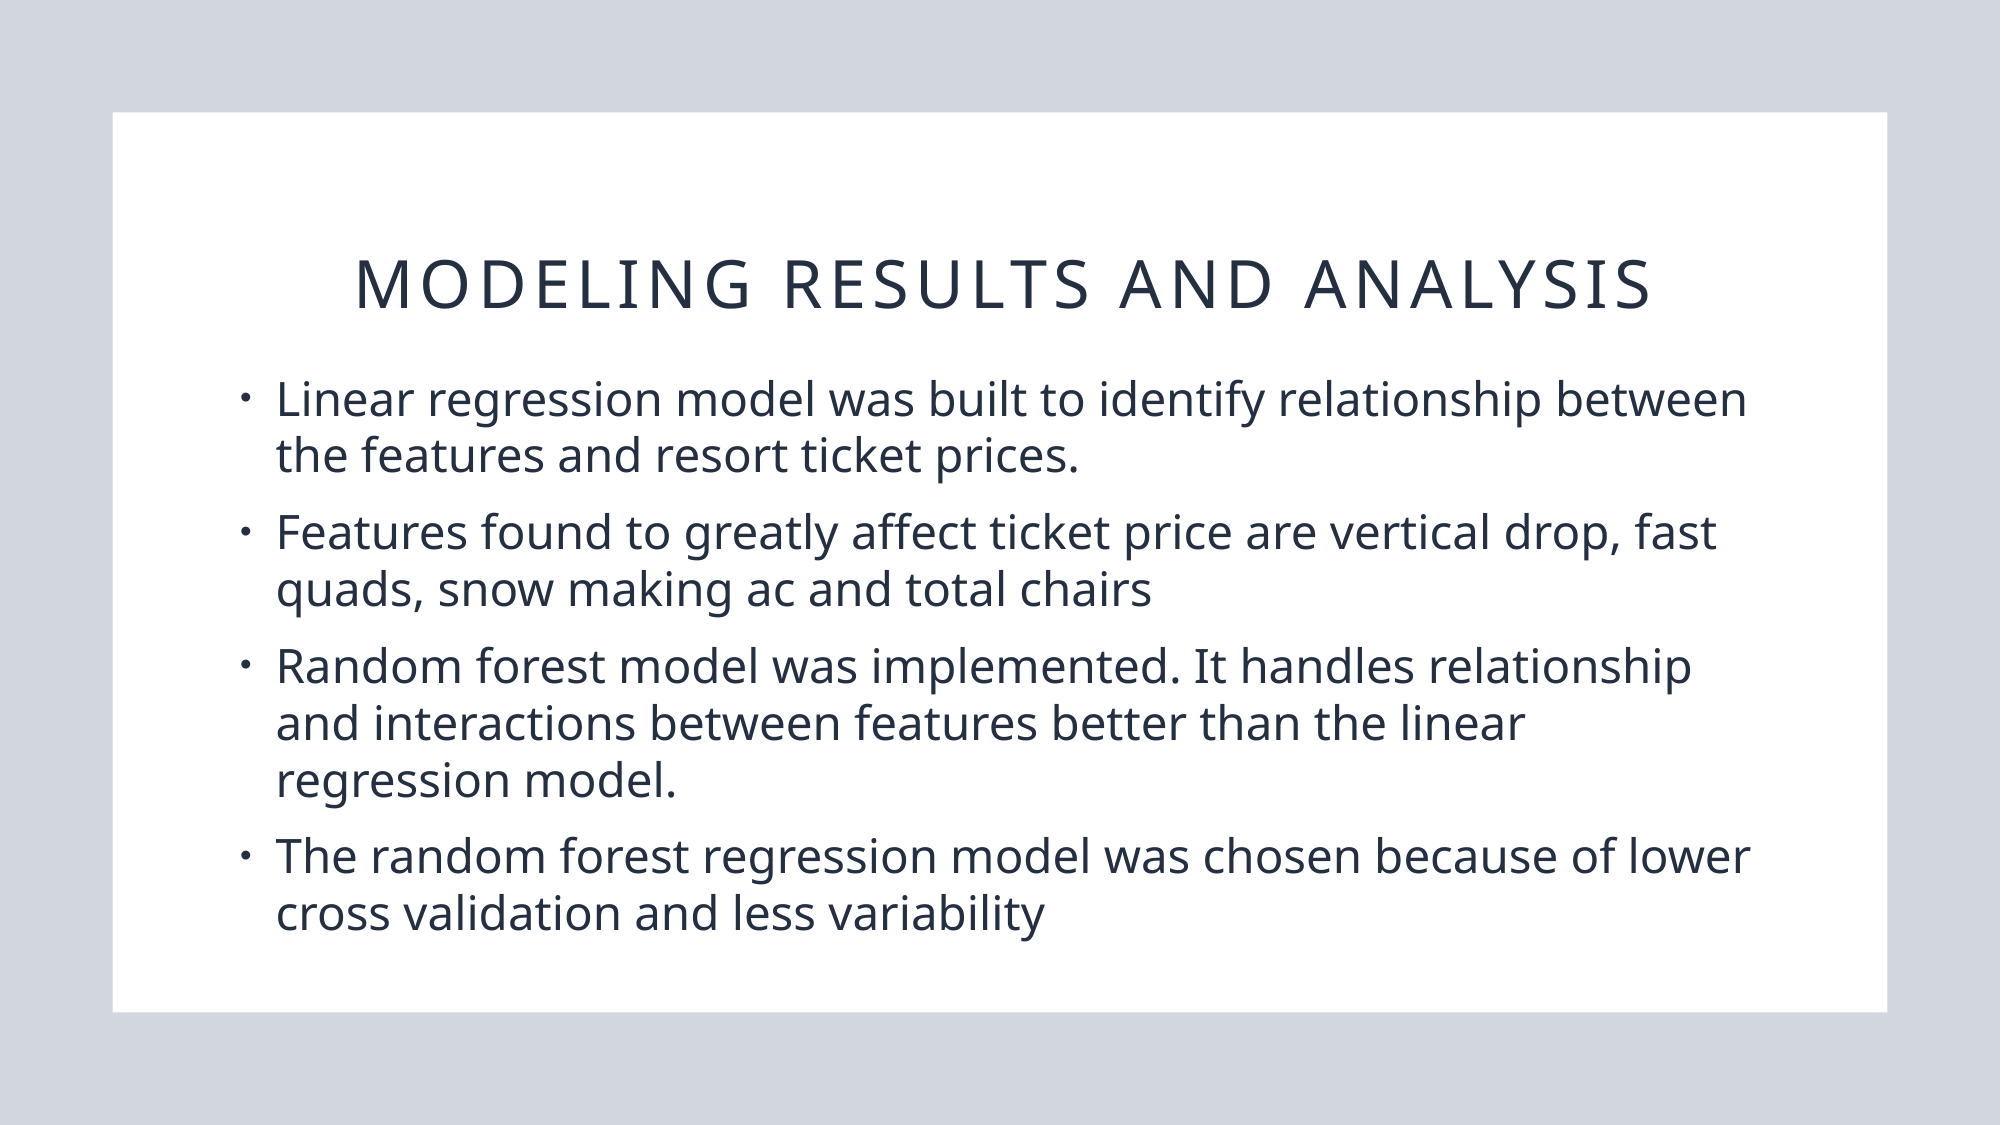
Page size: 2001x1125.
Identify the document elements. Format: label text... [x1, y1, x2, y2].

title Modeling Results and analysis [225, 167, 1782, 331]
text_box [0, 0, 2000, 1125]
text_box [111, 111, 1888, 1013]
list Linear regression model was built to identify relationship between the features and resort ticket prices. Features found to greatly affect ticket price are vertical drop, fast quads, snow making ac and total chairs Random forest model was implemented. It handles relationship and interactions between features better than the linear regression model. The random forest regression model was chosen because of lower cross validation and less variability [225, 361, 1782, 948]
